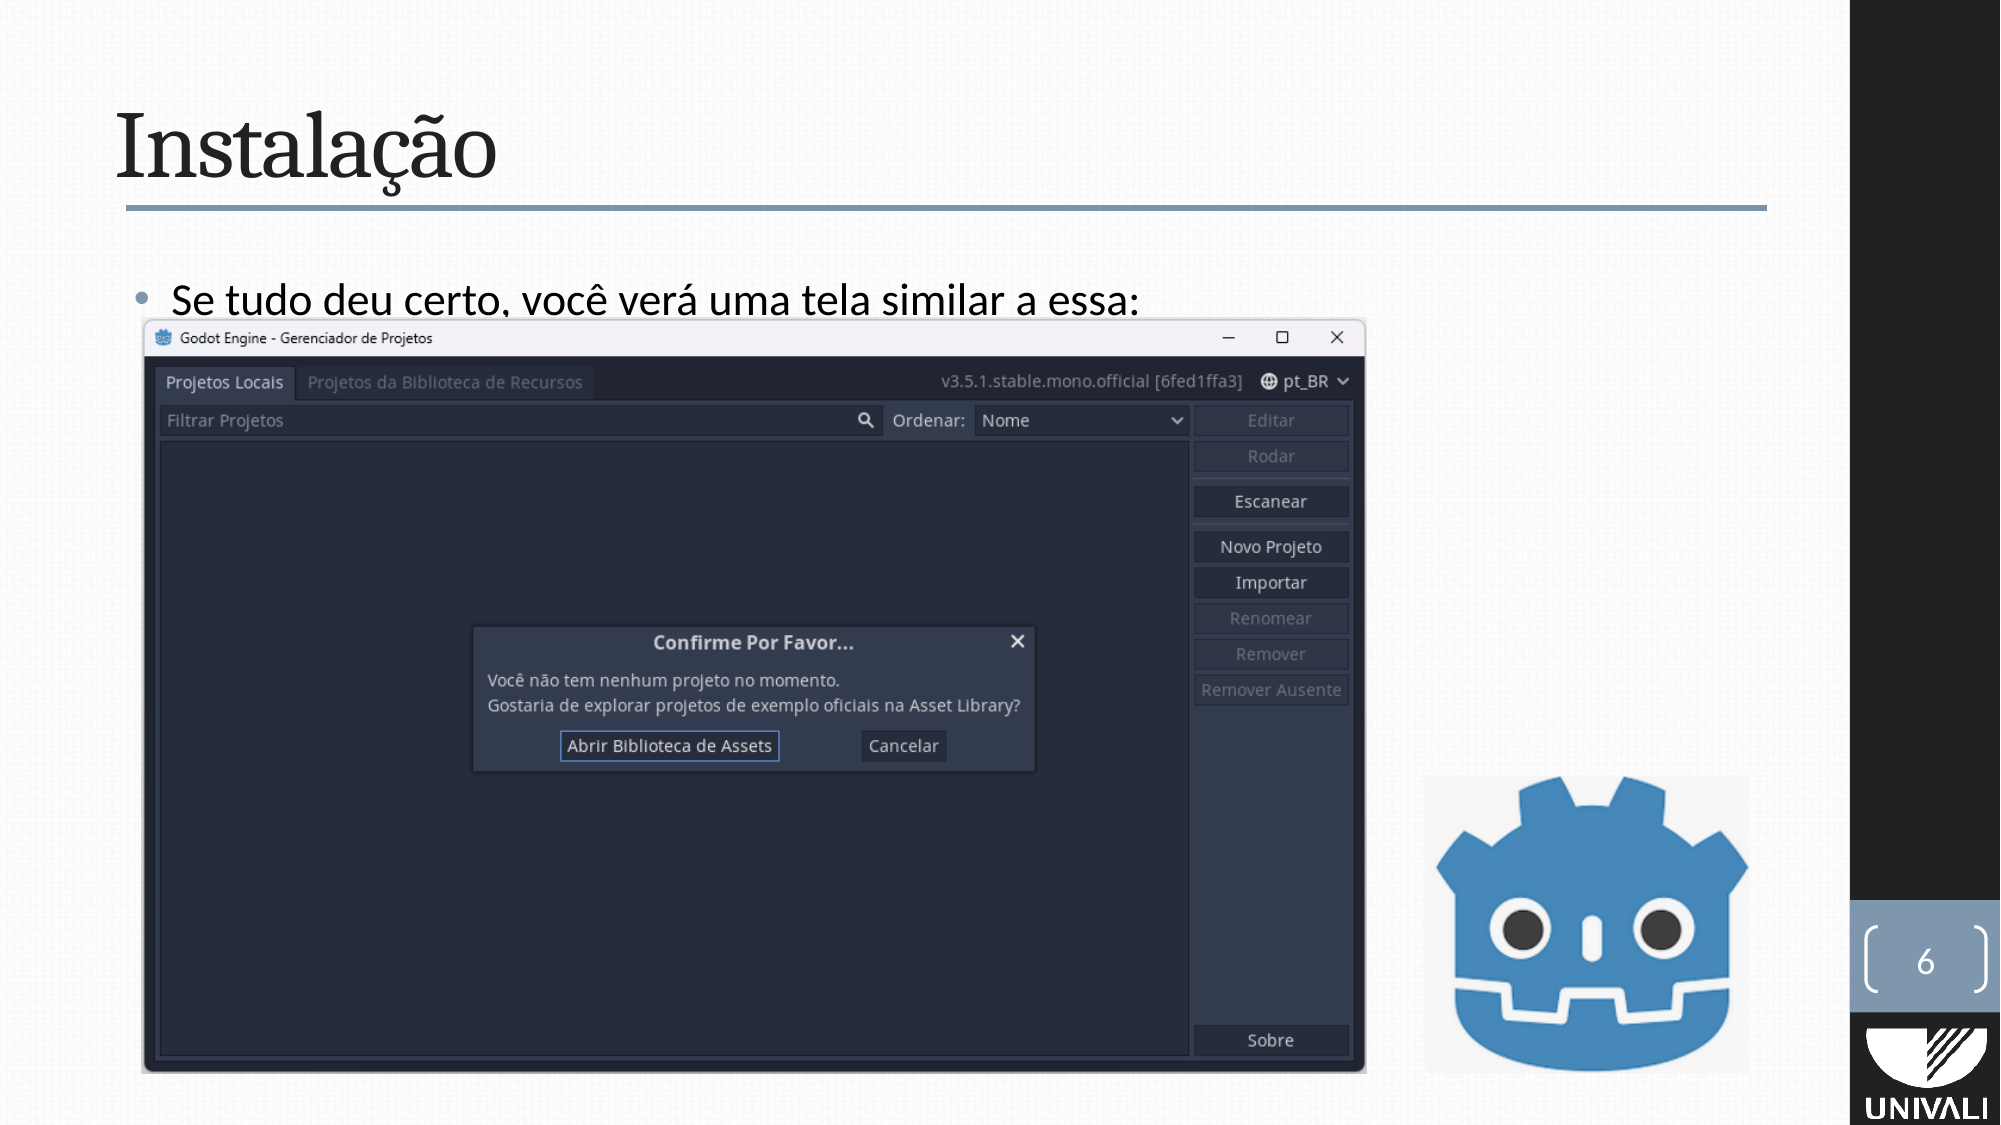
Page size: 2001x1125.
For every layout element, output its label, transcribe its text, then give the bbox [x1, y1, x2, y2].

list Se tudo deu certo, você verá uma tela similar a essa: [99, 262, 1767, 1050]
picture [1424, 776, 1750, 1075]
picture [140, 317, 1368, 1075]
title Instalação [99, 45, 1767, 233]
picture [1865, 1027, 1987, 1120]
slide_number 6 [1864, 925, 1988, 994]
